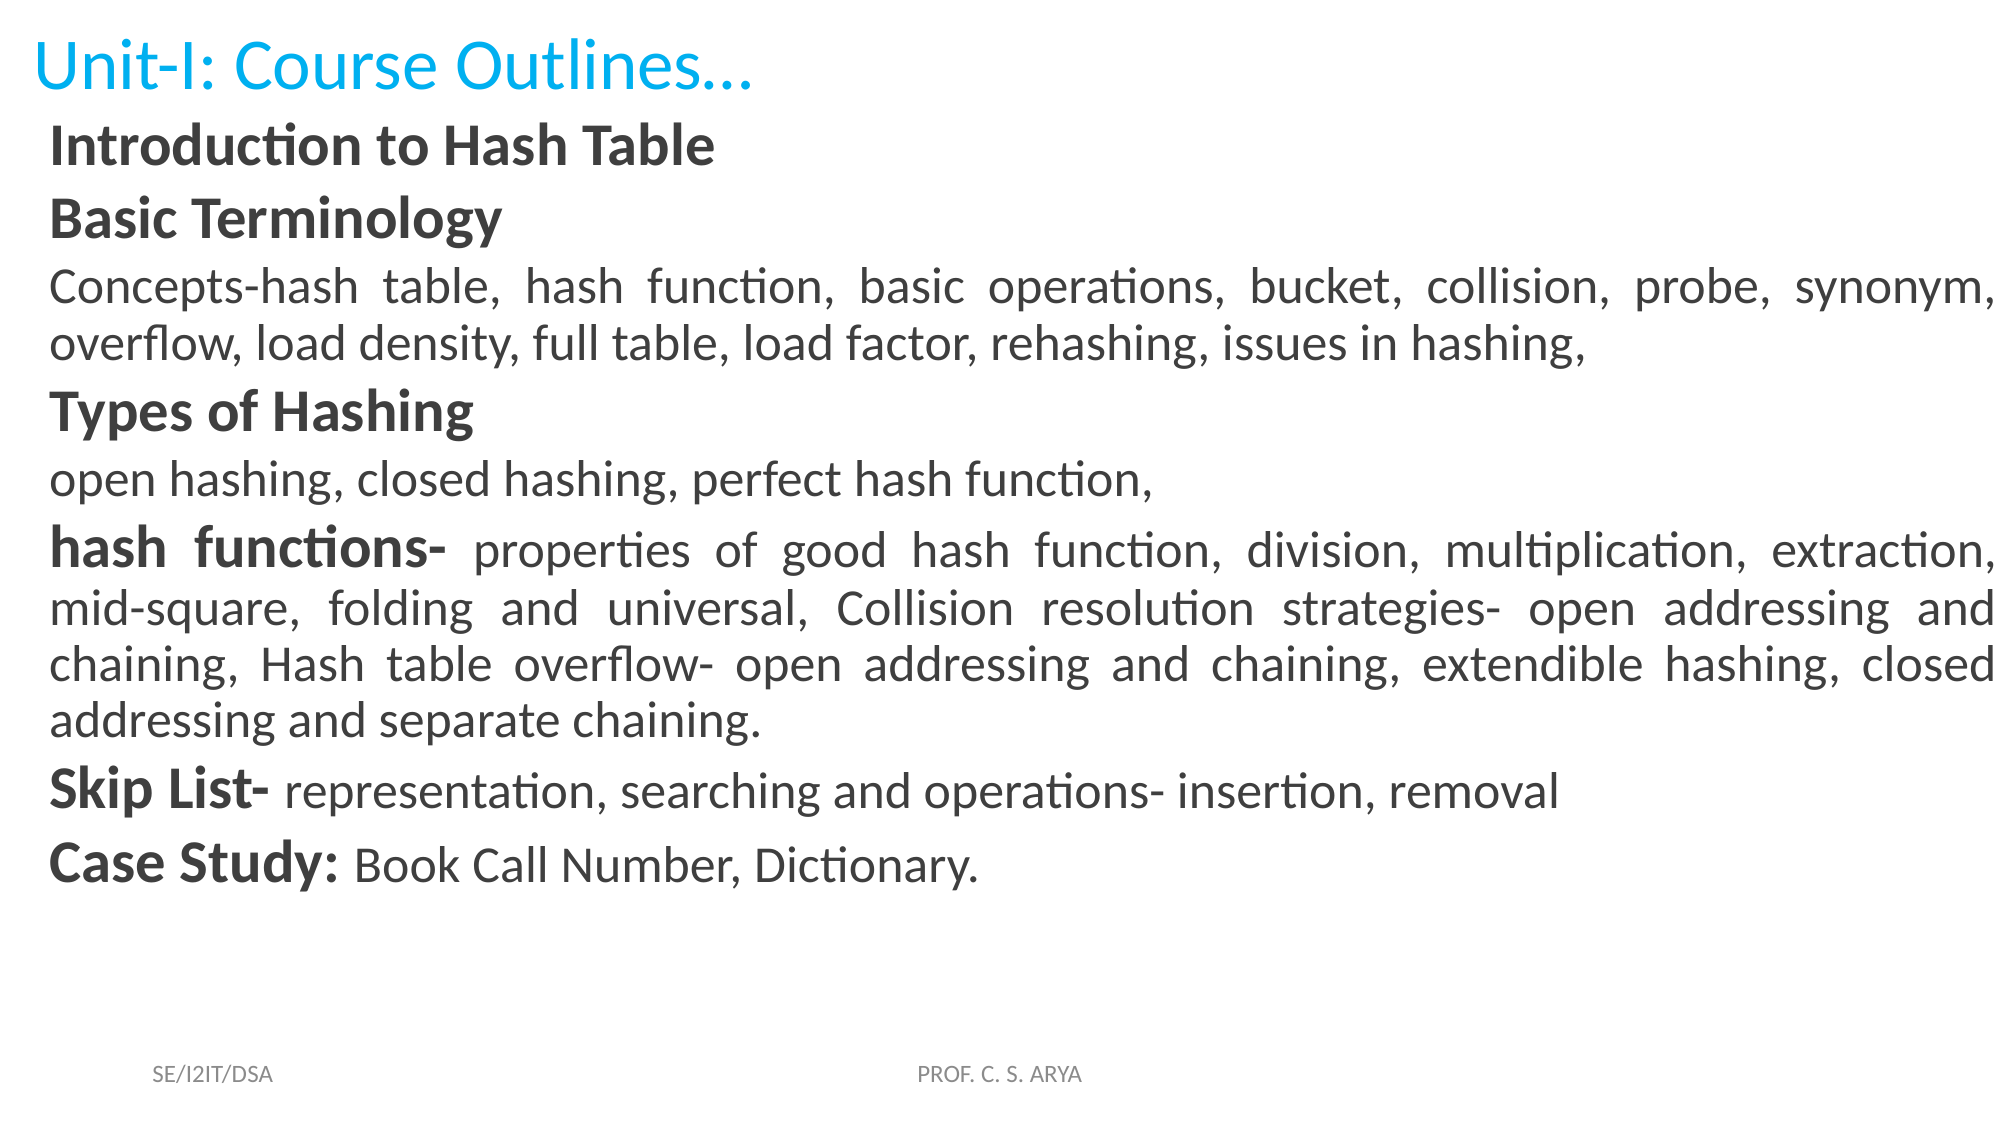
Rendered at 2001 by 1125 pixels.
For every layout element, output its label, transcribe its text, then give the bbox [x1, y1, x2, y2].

subtitle Unit-I: Course Outlines… Introduction to Hash Table Basic Terminology Concepts-hash table, hash function, basic operations, bucket, collision, probe, synonym, overflow, load density, full table, load factor, rehashing, issues in hashing, Types of Hashing open hashing, closed hashing, perfect hash function, hash functions- properties of good hash function, division, multiplication, extraction, mid-square, folding and universal, Collision resolution strategies- open addressing and chaining, Hash table overflow- open addressing and chaining, extendible hashing, closed addressing and separate chaining. Skip List- representation, searching and operations- insertion, removal Case Study: Book Call Number, Dictionary. [33, 19, 2000, 1035]
slide_number SE/I2IT/DSA [137, 1042, 588, 1103]
footer PROF. C. S. ARYA [662, 1042, 1338, 1103]
